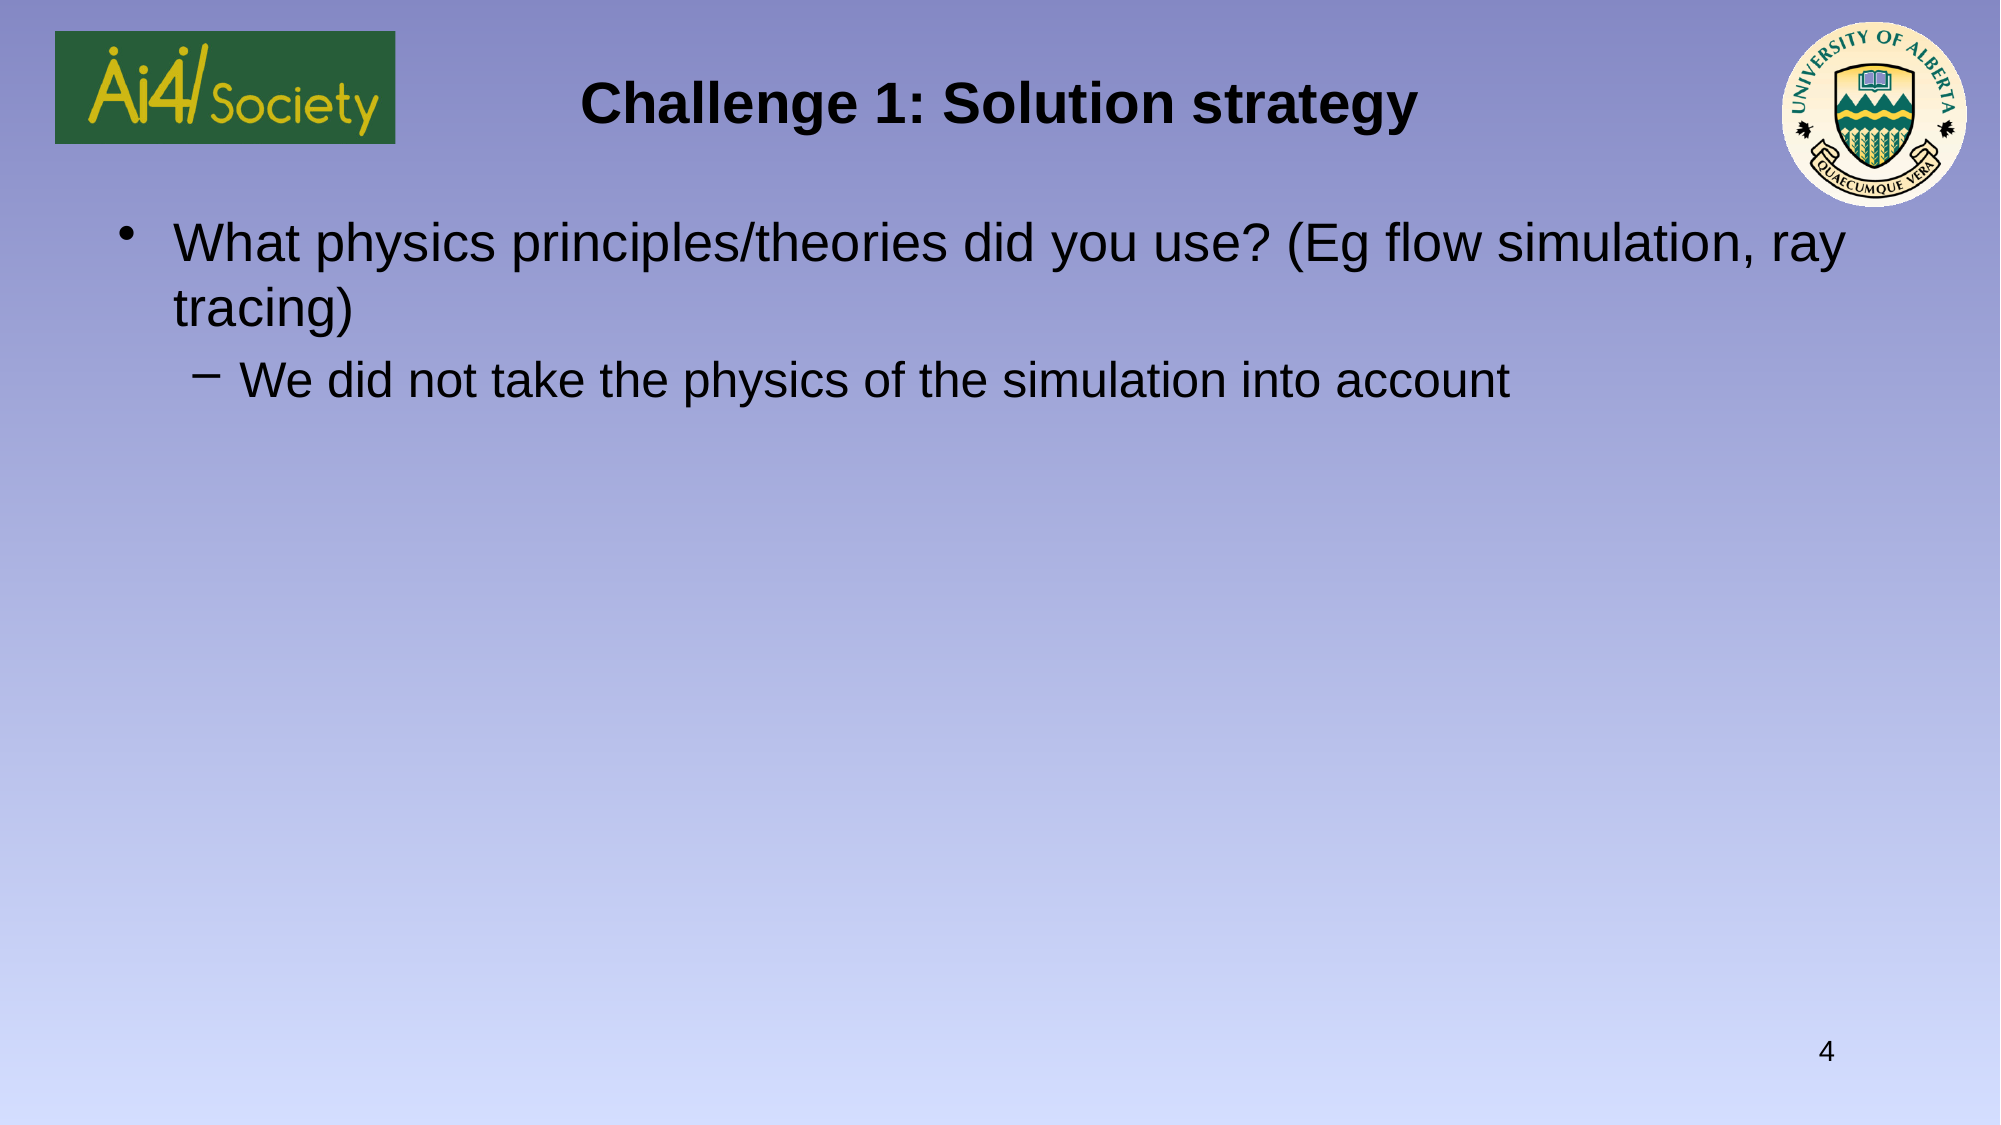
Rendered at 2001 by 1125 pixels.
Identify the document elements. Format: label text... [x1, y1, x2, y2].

picture [1767, 7, 1981, 221]
title Challenge 1: Solution strategy [150, 24, 1850, 175]
picture [55, 31, 150, 144]
slide_number 4 [1433, 1025, 1850, 1100]
list What physics principles/theories did you use? (Eg flow simulation, ray tracing) We did not take the physics of the simulation into account [102, 200, 1886, 913]
